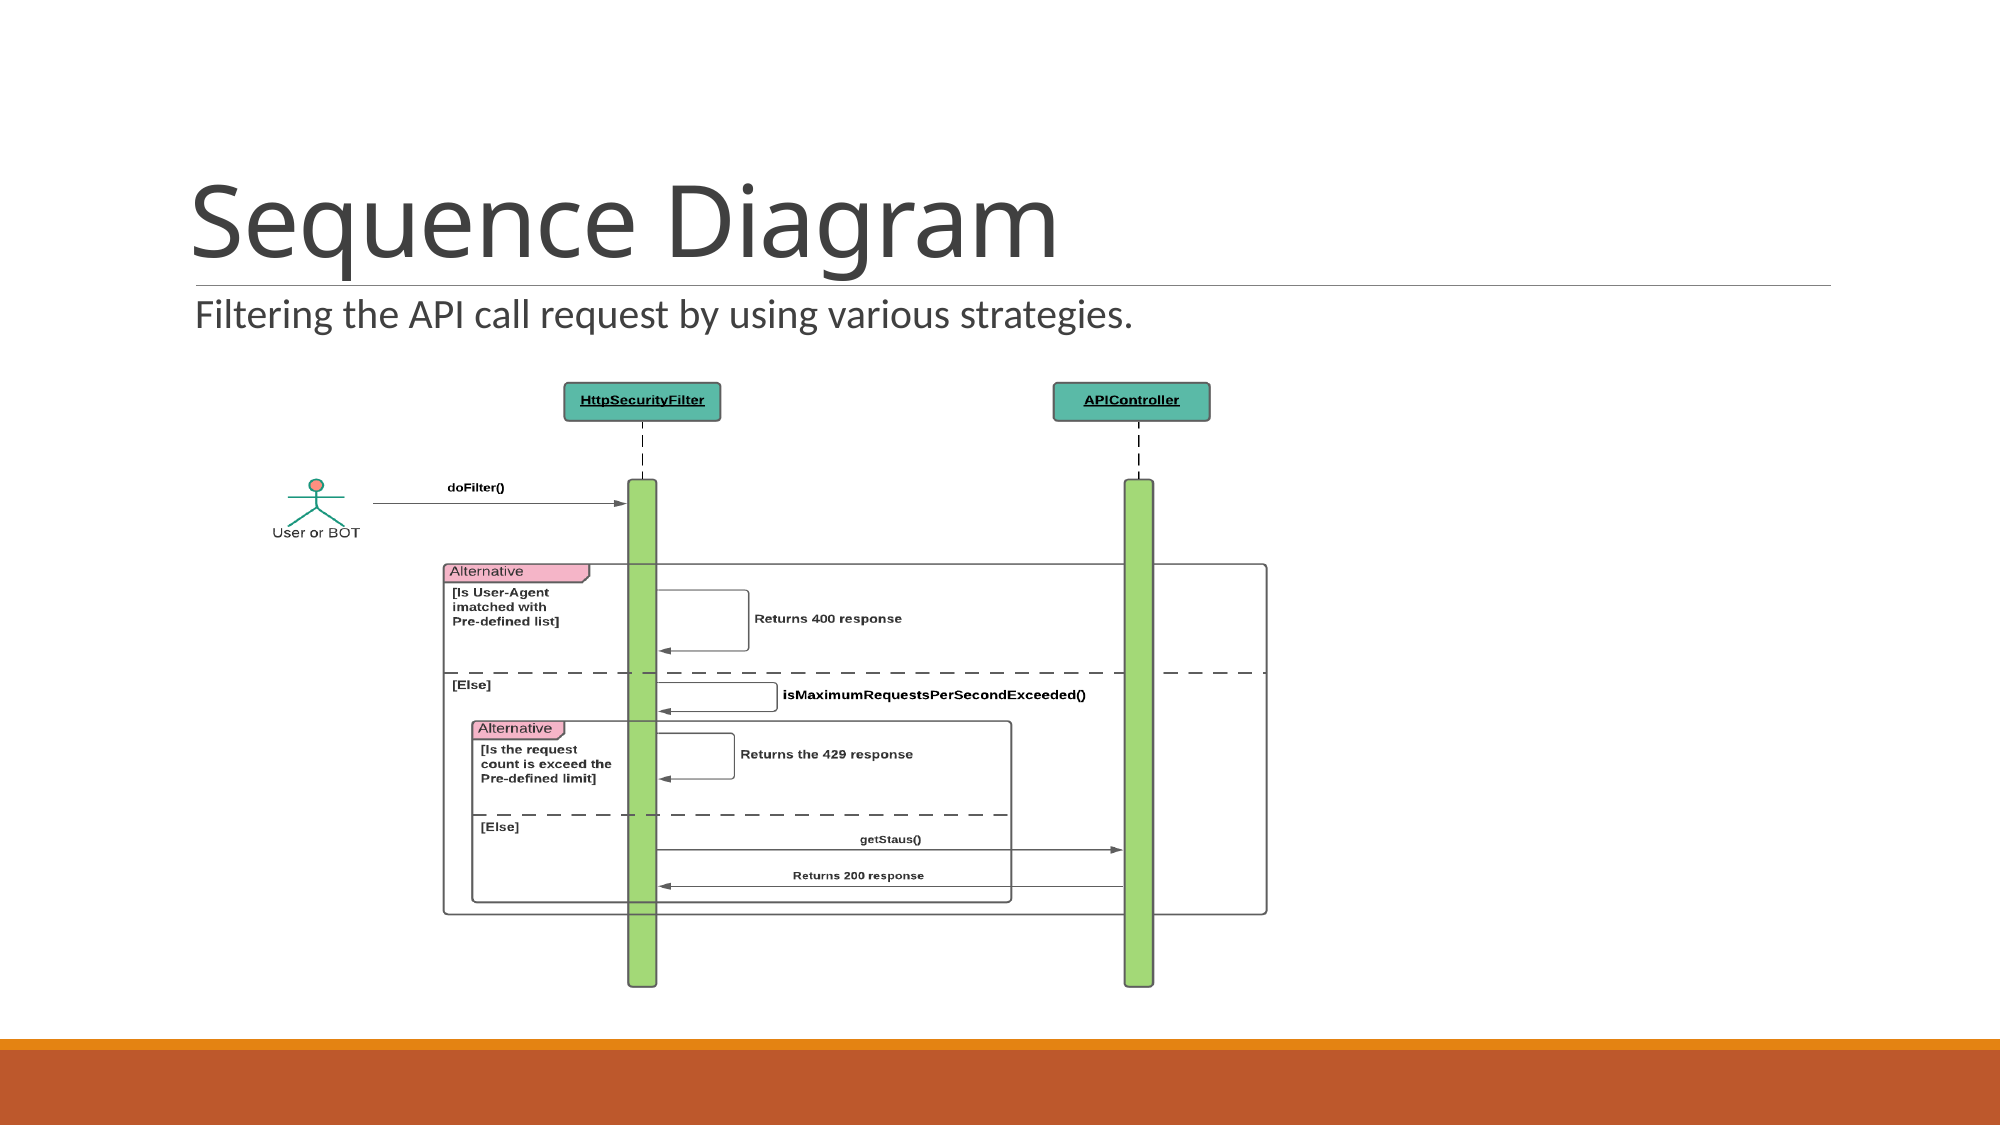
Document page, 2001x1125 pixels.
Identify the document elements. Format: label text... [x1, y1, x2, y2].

list Filtering the API call request by using various strategies. [180, 285, 1830, 945]
title Sequence Diagram [174, 141, 1830, 285]
picture [205, 338, 1332, 1031]
